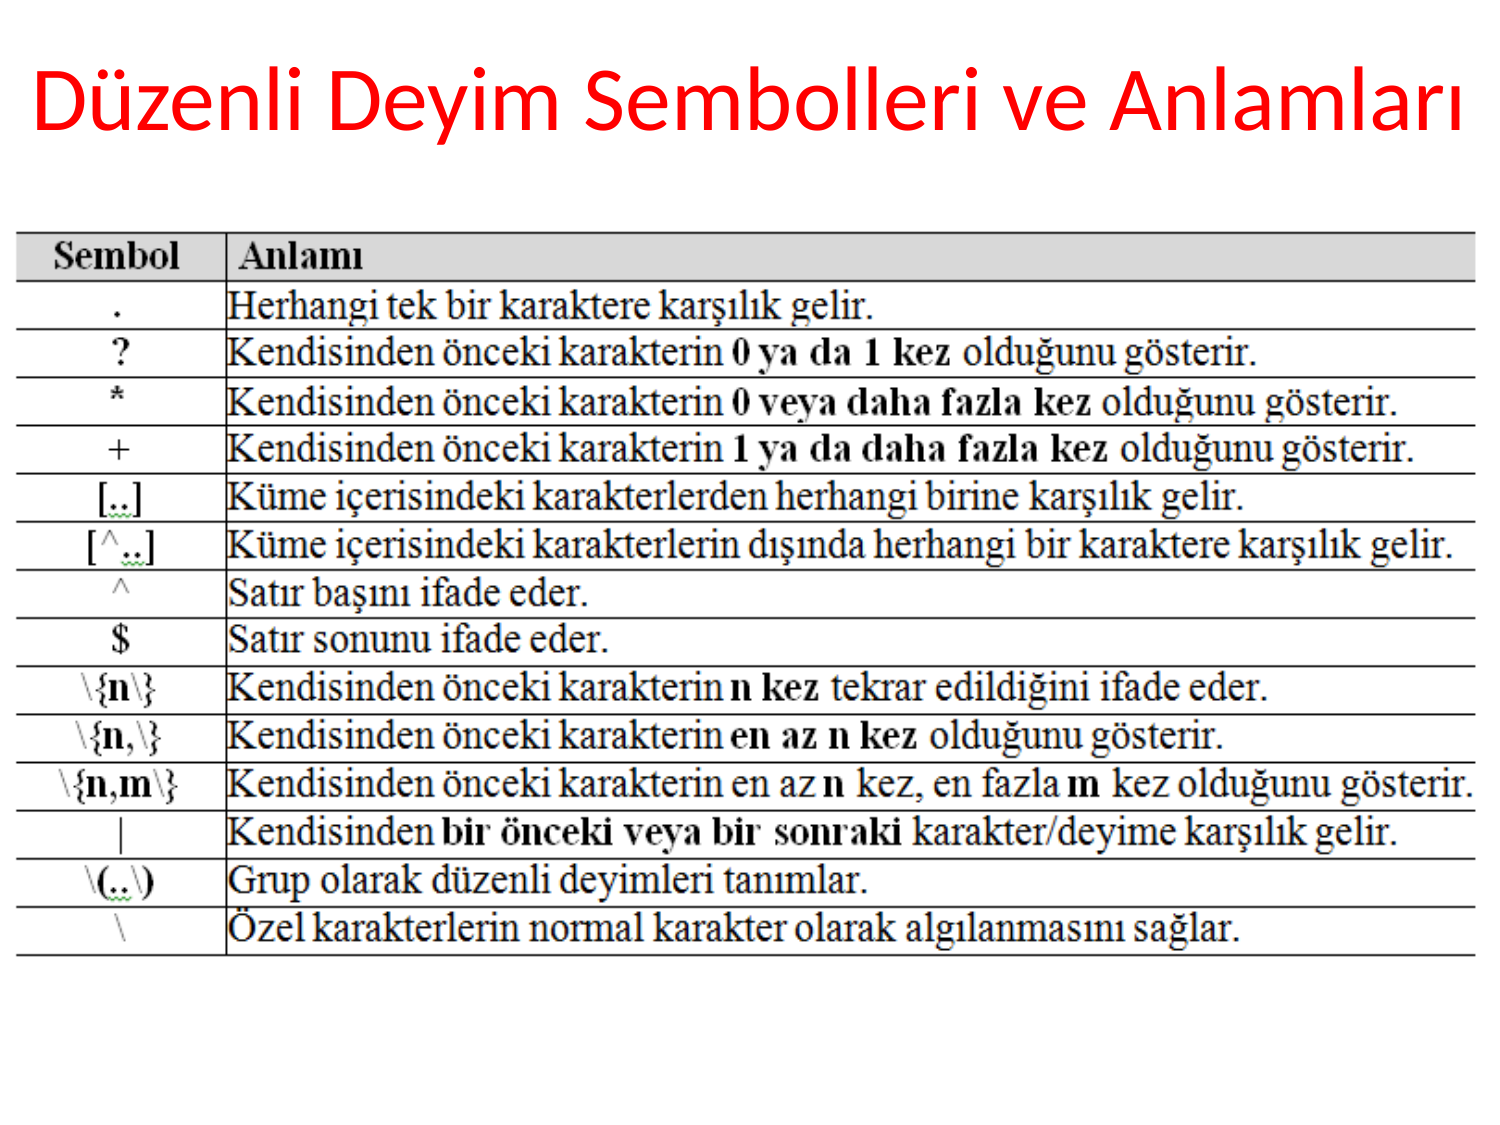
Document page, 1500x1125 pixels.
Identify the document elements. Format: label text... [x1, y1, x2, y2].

picture [0, 212, 1498, 976]
title Düzenli Deyim Sembolleri ve Anlamları [0, 0, 1500, 188]
